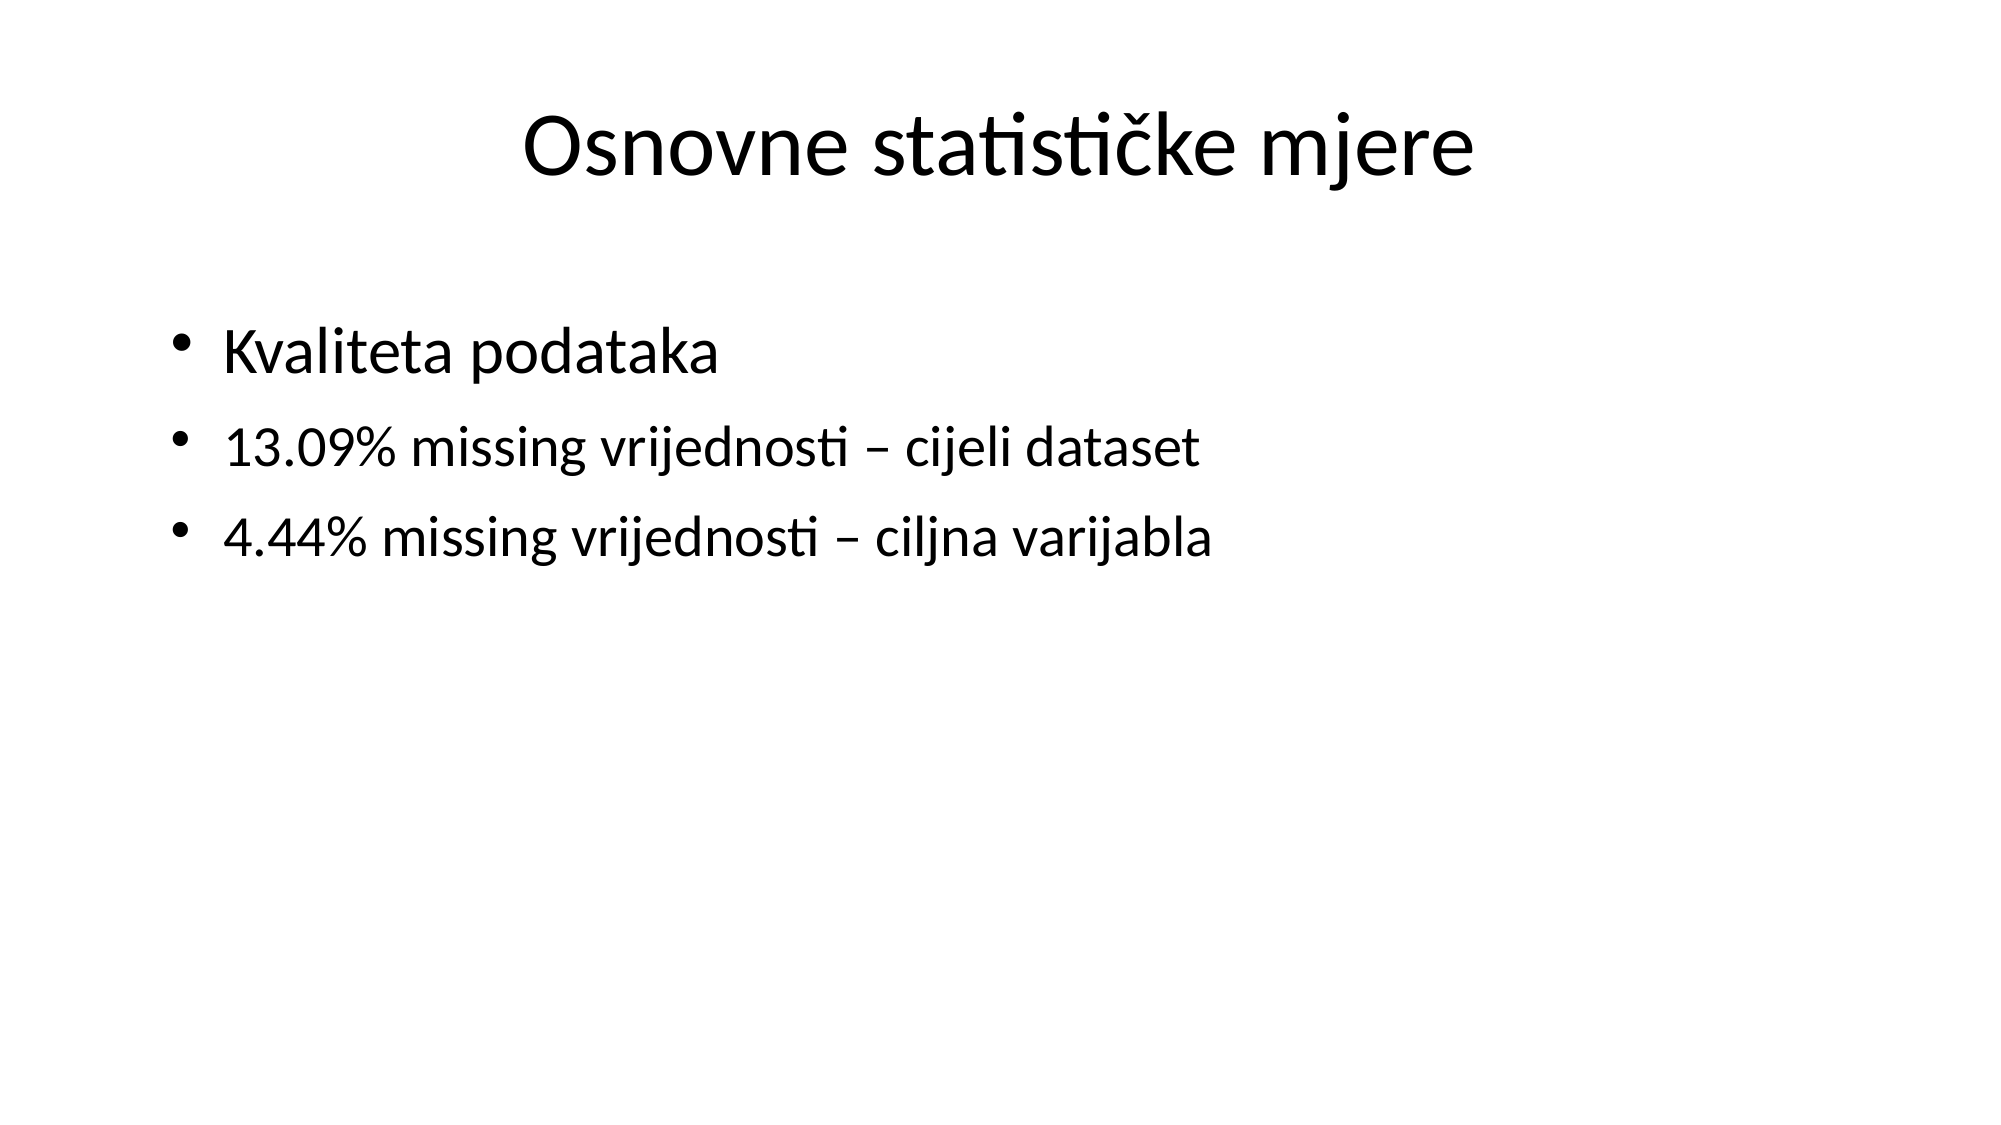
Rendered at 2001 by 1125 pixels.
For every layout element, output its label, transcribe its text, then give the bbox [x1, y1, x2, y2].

title Osnovne statističke mjere [137, 59, 1863, 278]
list Kvaliteta podataka 13.09% missing vrijednosti – cijeli dataset 4.44% missing vrijednosti – ciljna varijabla [137, 299, 1863, 1014]
